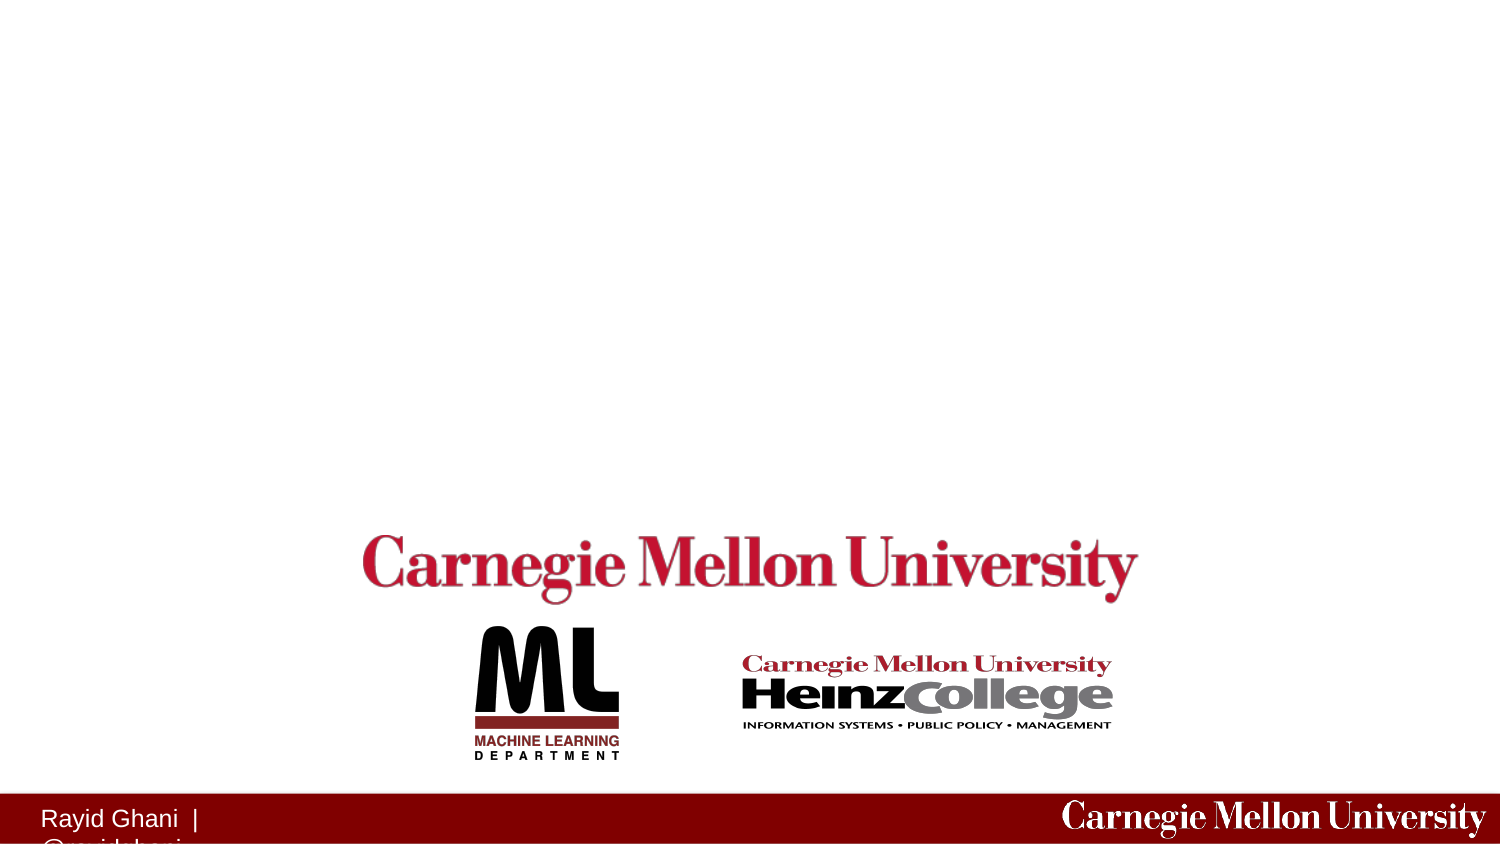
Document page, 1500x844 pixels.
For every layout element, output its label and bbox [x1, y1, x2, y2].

picture [475, 626, 619, 760]
picture [363, 535, 1139, 605]
picture [1062, 800, 1487, 839]
picture [728, 647, 1127, 738]
